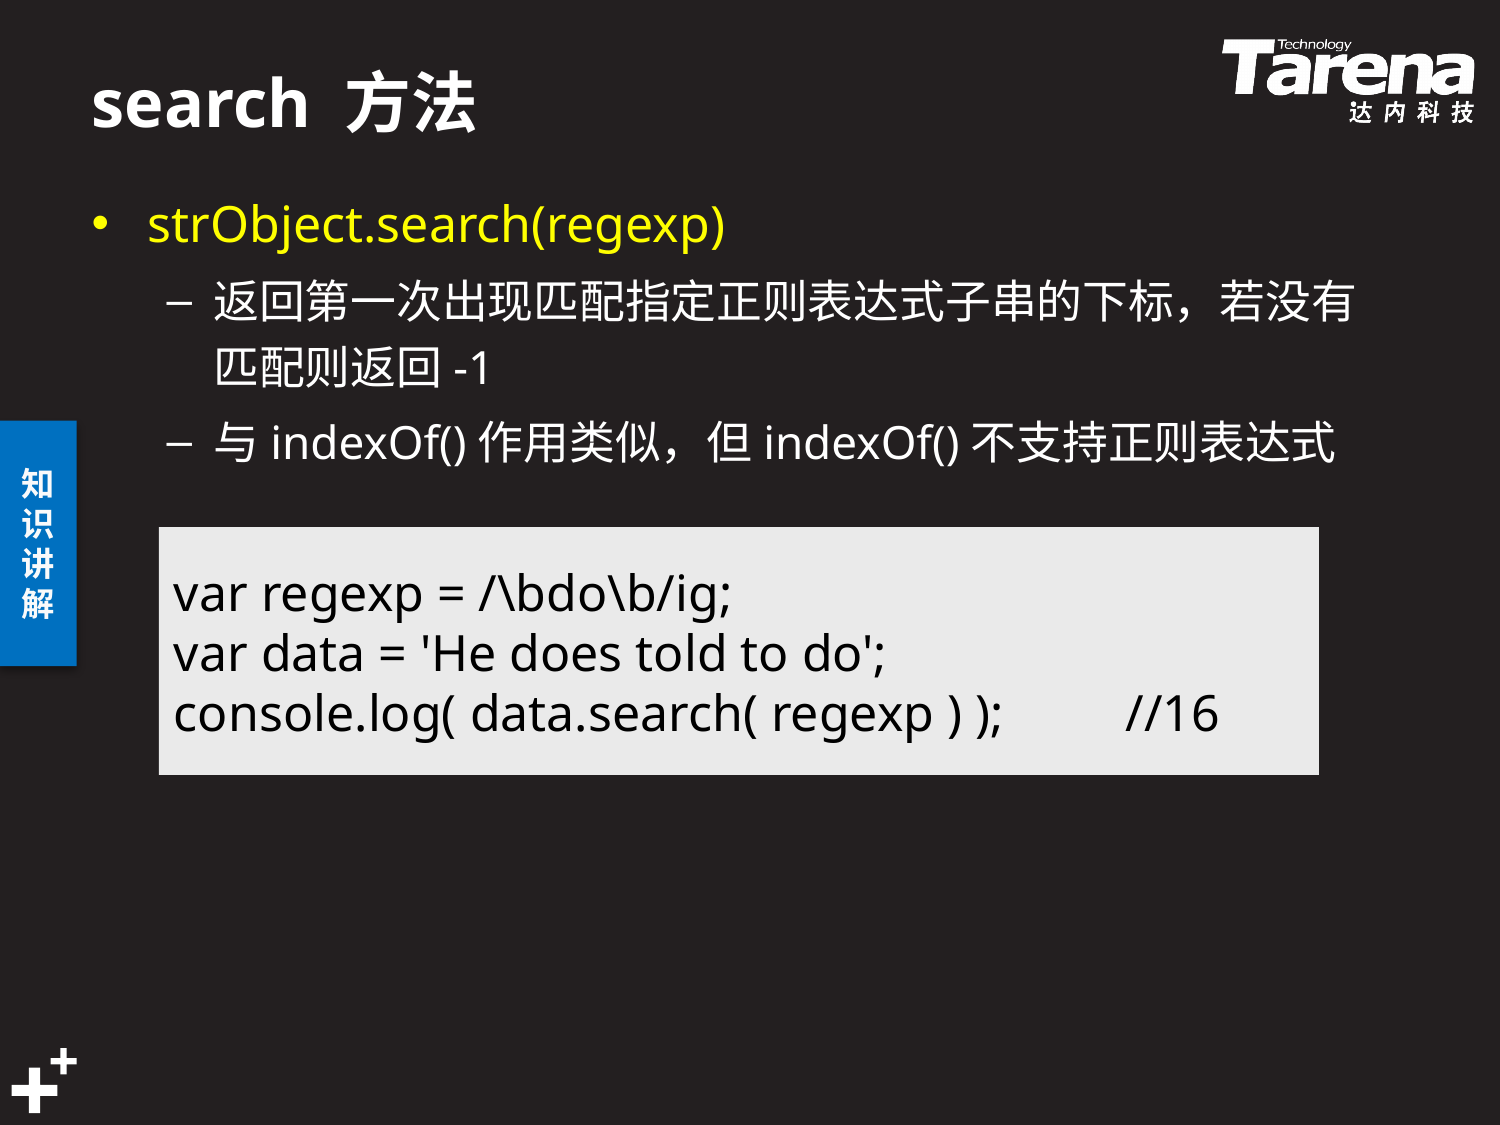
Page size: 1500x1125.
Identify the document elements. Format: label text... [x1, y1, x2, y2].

text_box var regexp = /\bdo\b/ig; var data = 'He does told to do'; console.log( data.search( regexp ) ); //16 [158, 527, 1319, 775]
list strObject.search(regexp) 返回第一次出现匹配指定正则表达式子串的下标，若没有匹配则返回-1 与indexOf()作用类似，但indexOf()不支持正则表达式 [76, 172, 1400, 568]
title search 方法 [76, 42, 1188, 160]
picture [1222, 39, 1475, 123]
